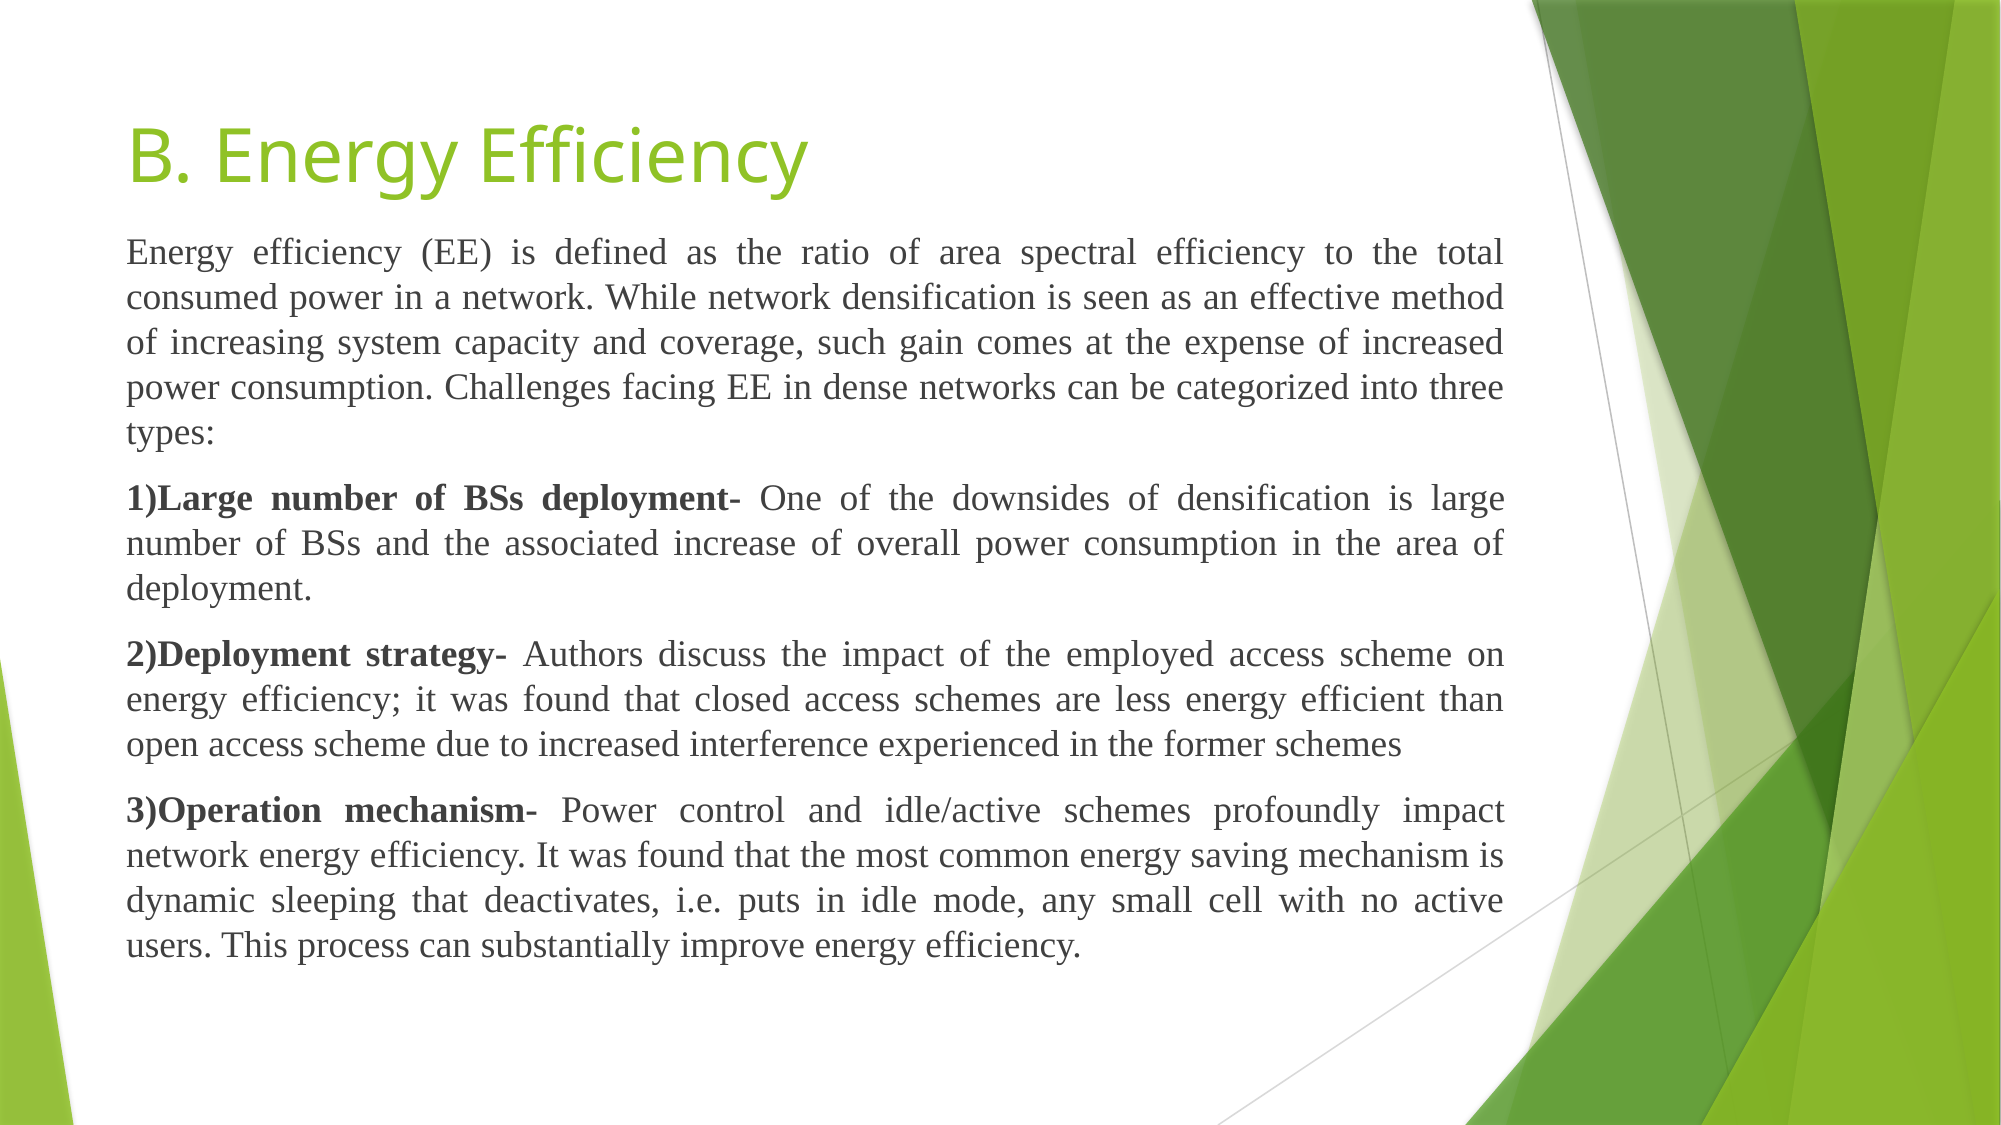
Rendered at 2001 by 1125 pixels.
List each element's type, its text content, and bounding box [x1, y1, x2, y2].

list Energy efficiency (EE) is defined as the ratio of area spectral efficiency to the total consumed power in a network. While network densification is seen as an effective method of increasing system capacity and coverage, such gain comes at the expense of increased power consumption. Challenges facing EE in dense networks can be categorized into three types: 1)Large number of BSs deployment- One of the downsides of densification is large number of BSs and the associated increase of overall power consumption in the area of deployment. 2)Deployment strategy- Authors discuss the impact of the employed access scheme on energy efficiency; it was found that closed access schemes are less energy efficient than open access scheme due to increased interference experienced in the former schemes 3)Operation mechanism- Power control and idle/active schemes profoundly impact network energy efficiency. It was found that the most common energy saving mechanism is dynamic sleeping that deactivates, i.e. puts in idle mode, any small cell with no active users. This process can substantially improve energy efficiency. [111, 219, 1522, 992]
title B. Energy Efficiency [111, 99, 1522, 219]
